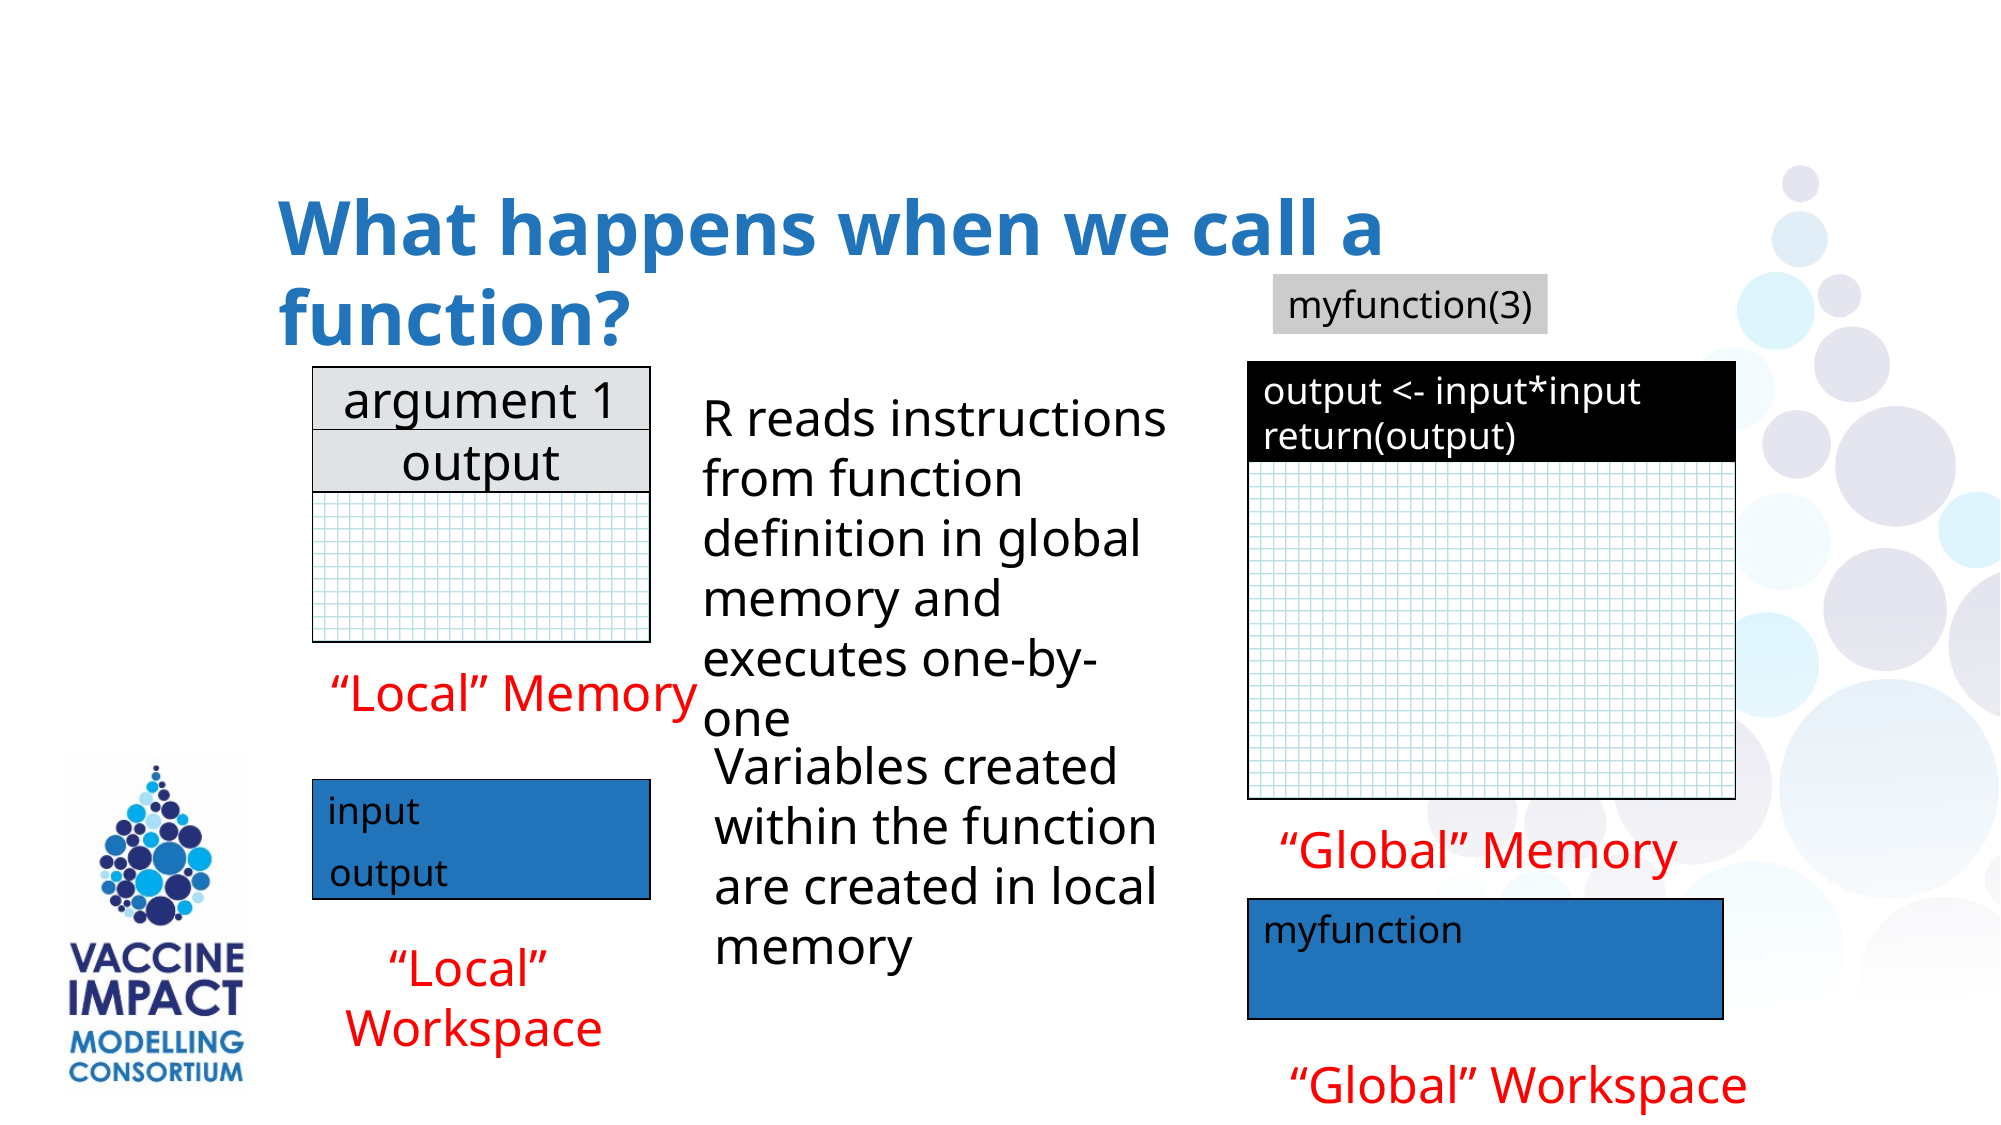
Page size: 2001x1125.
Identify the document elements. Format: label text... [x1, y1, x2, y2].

text_box “Local” Workspace [312, 929, 638, 1065]
text_box myfunction [1248, 899, 1724, 1019]
picture [0, 0, 2001, 1125]
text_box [299, 366, 1190, 759]
text_box Variables created within the function are created in local memory [699, 666, 1213, 982]
text_box What happens when we call a function? [263, 172, 1745, 368]
text_box input [312, 779, 650, 900]
text_box output [314, 841, 464, 902]
text_box “Global” Memory [1265, 811, 1693, 887]
text_box [1248, 462, 1736, 800]
text_box “Global” Workspace [1275, 1046, 1765, 1121]
text_box output <- input*input return(output)) [1248, 361, 1736, 462]
text_box myfunction(3) [1272, 274, 1548, 334]
